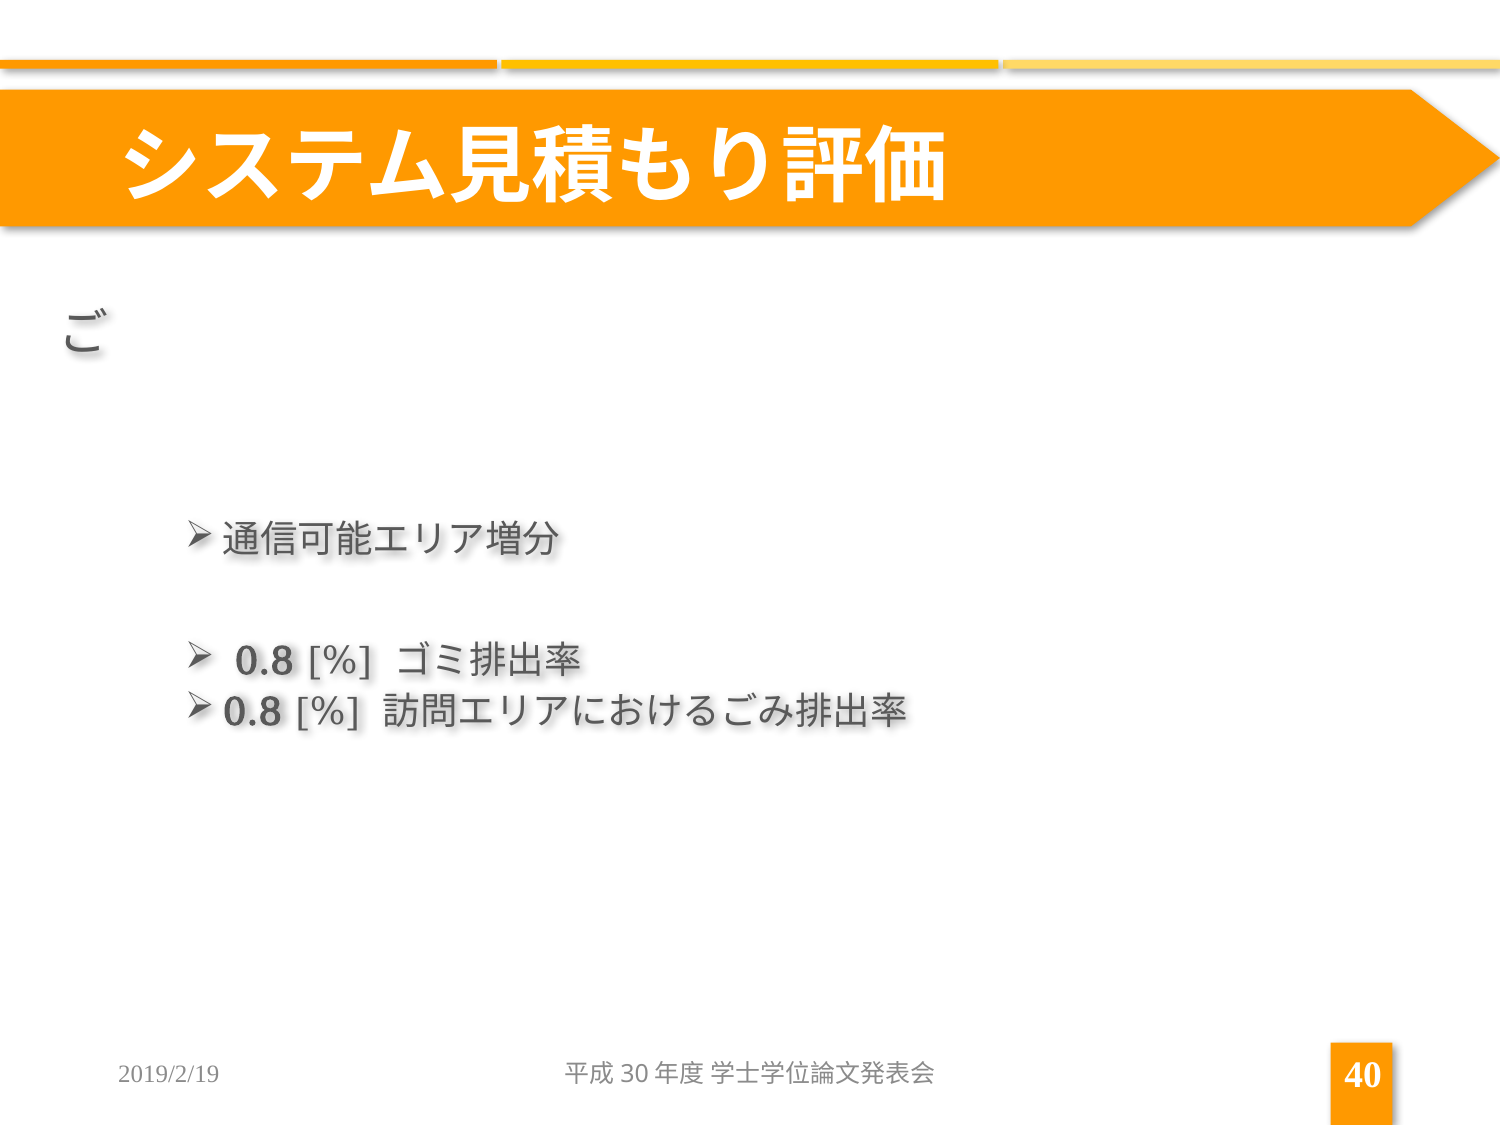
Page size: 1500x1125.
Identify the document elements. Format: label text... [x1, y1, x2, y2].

slide_number 40 [1059, 1042, 1397, 1103]
title システム見積もり評価 [103, 59, 1397, 278]
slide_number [103, 1042, 441, 1103]
footer 平成30年度 学士学位論文発表会 [496, 1042, 1004, 1103]
